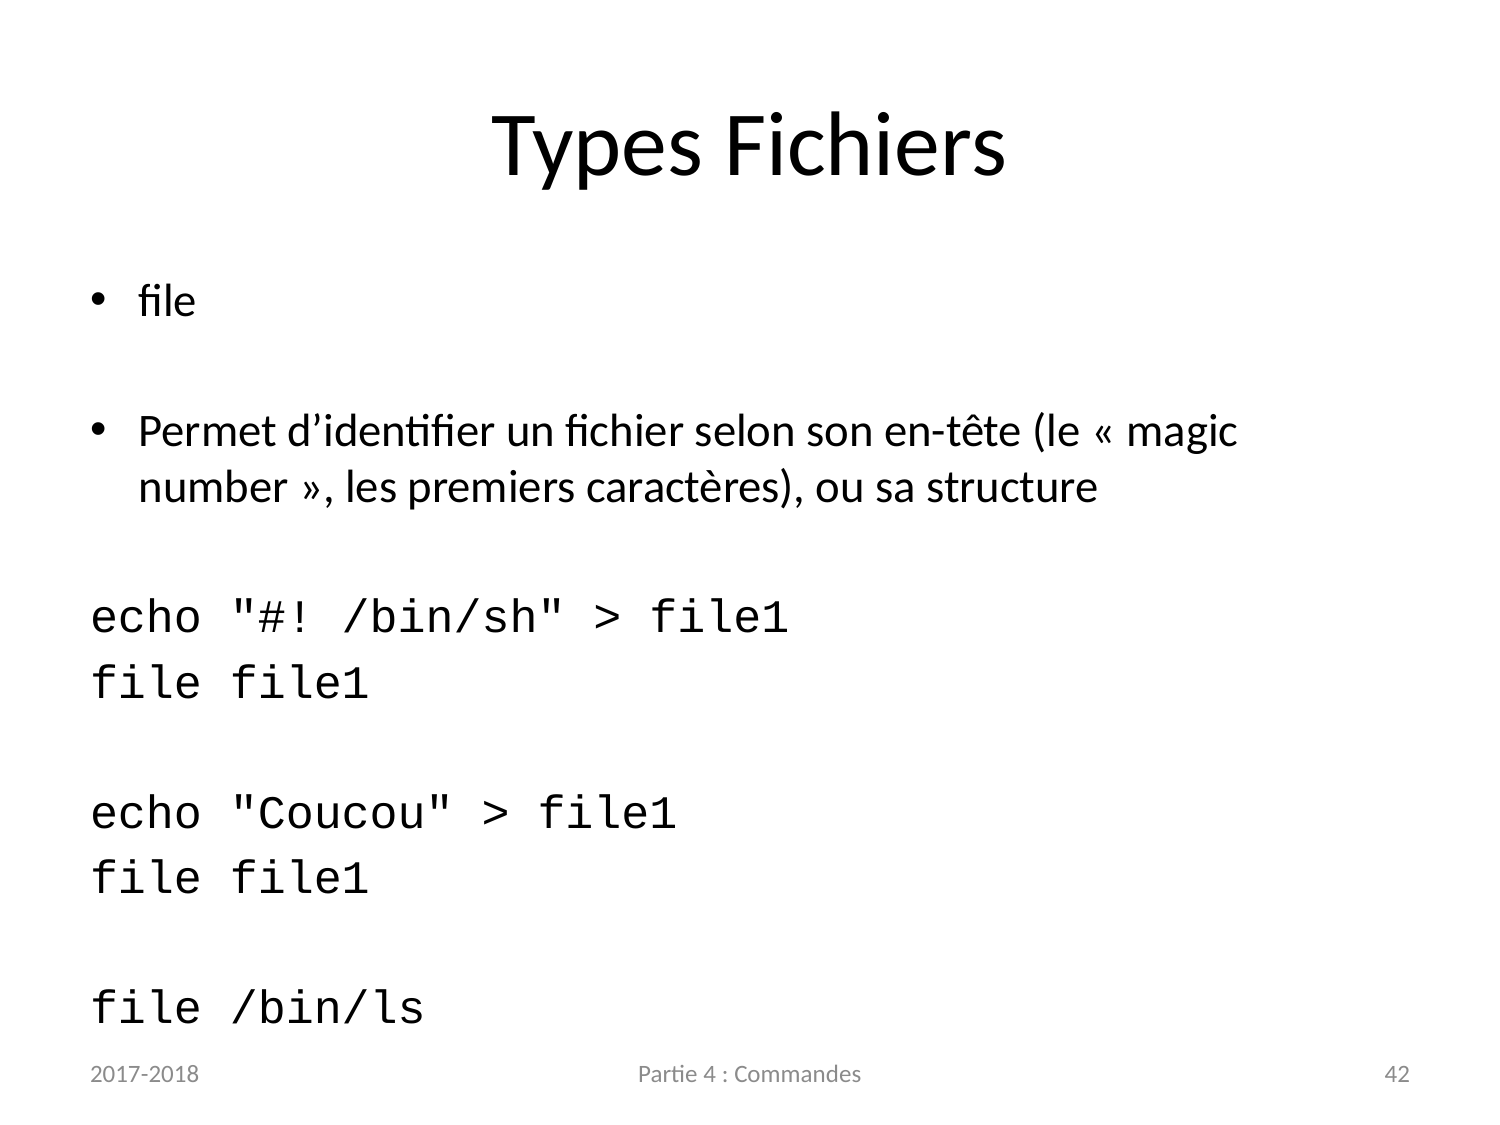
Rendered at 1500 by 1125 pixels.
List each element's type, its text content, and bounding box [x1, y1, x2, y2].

slide_number 42 [1074, 1042, 1425, 1103]
slide_number 2017-2018 [75, 1042, 425, 1103]
title Types Fichiers [75, 45, 1425, 233]
list file Permet d’identifier un fichier selon son en-tête (le « magic number », les premiers caractères), ou sa structure echo "#! /bin/sh" > file1 file file1 echo "Coucou" > file1 file file1 file /bin/ls [75, 262, 1459, 1047]
footer Partie 4 : Commandes [512, 1042, 988, 1103]
